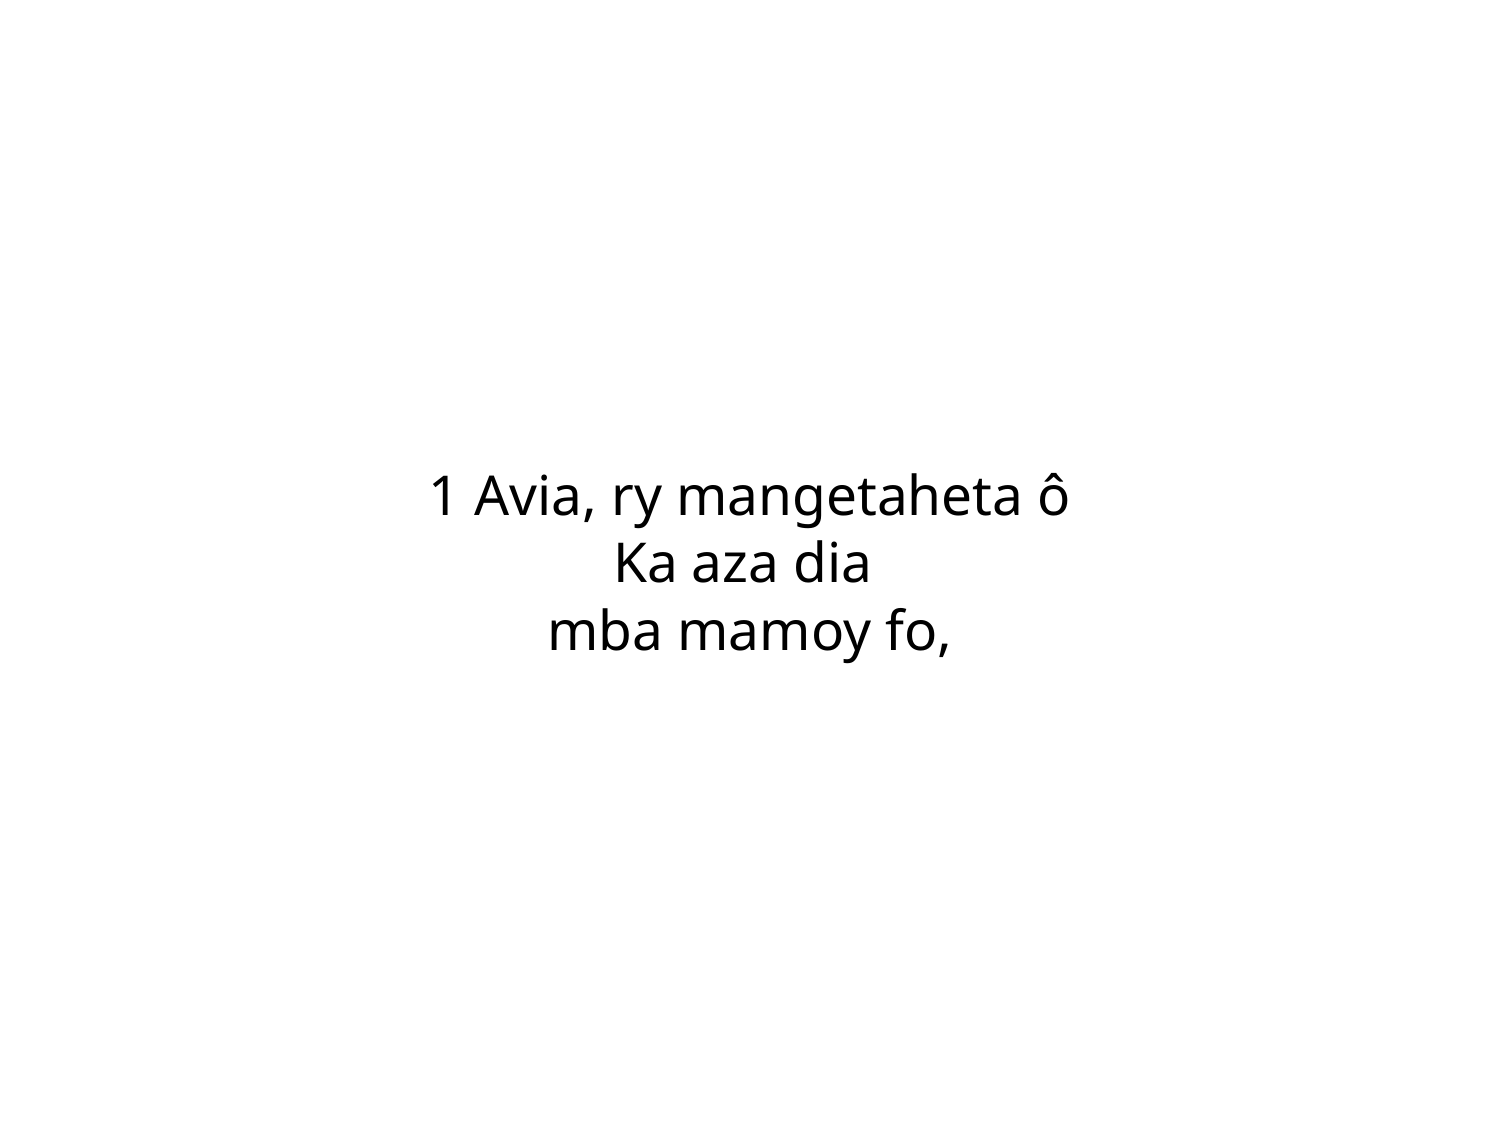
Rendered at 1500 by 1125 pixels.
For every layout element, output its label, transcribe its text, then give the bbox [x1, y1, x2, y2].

title 1 Avia, ry mangetaheta ô Ka aza dia mba mamoy fo, [103, 453, 1397, 672]
